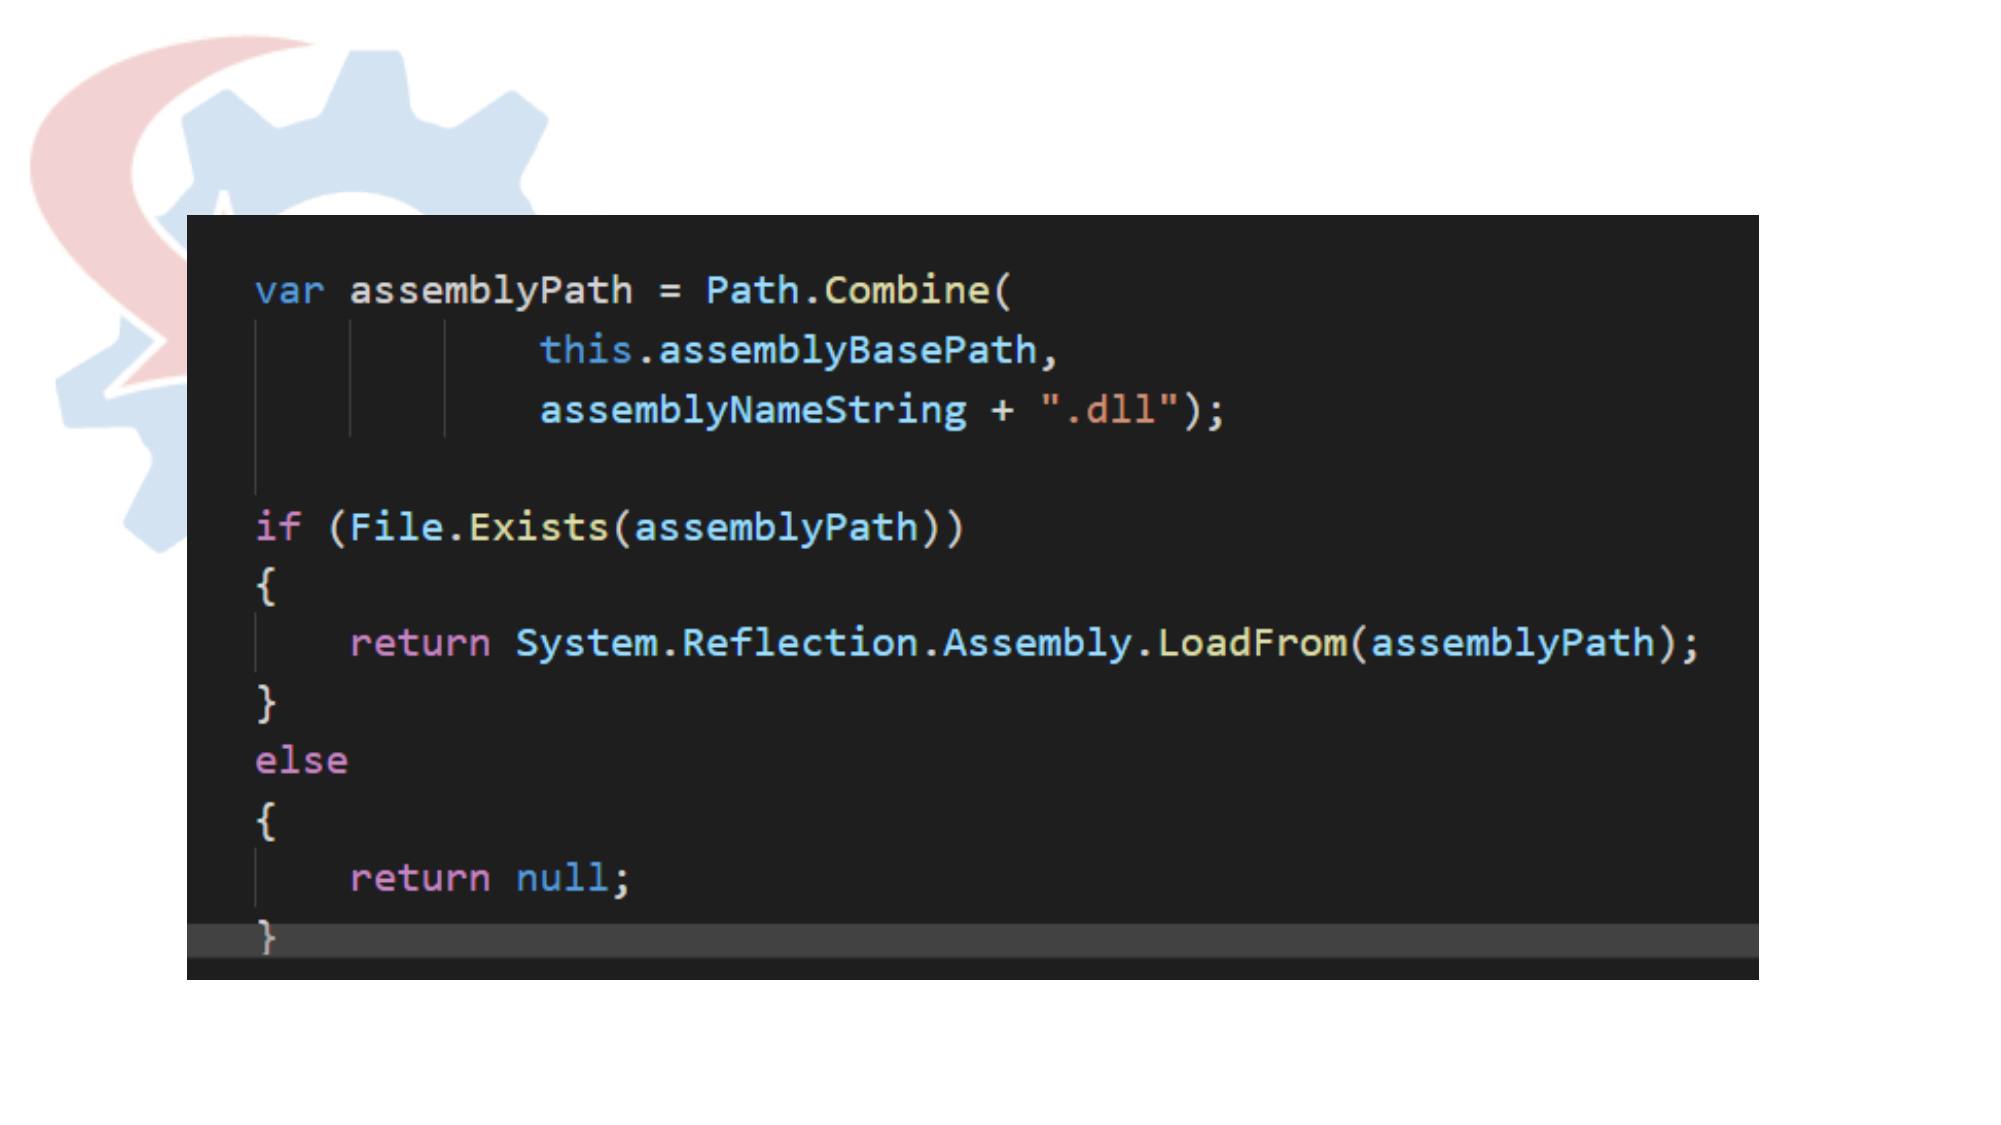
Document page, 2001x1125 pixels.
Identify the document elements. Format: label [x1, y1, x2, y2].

picture [187, 215, 1759, 980]
